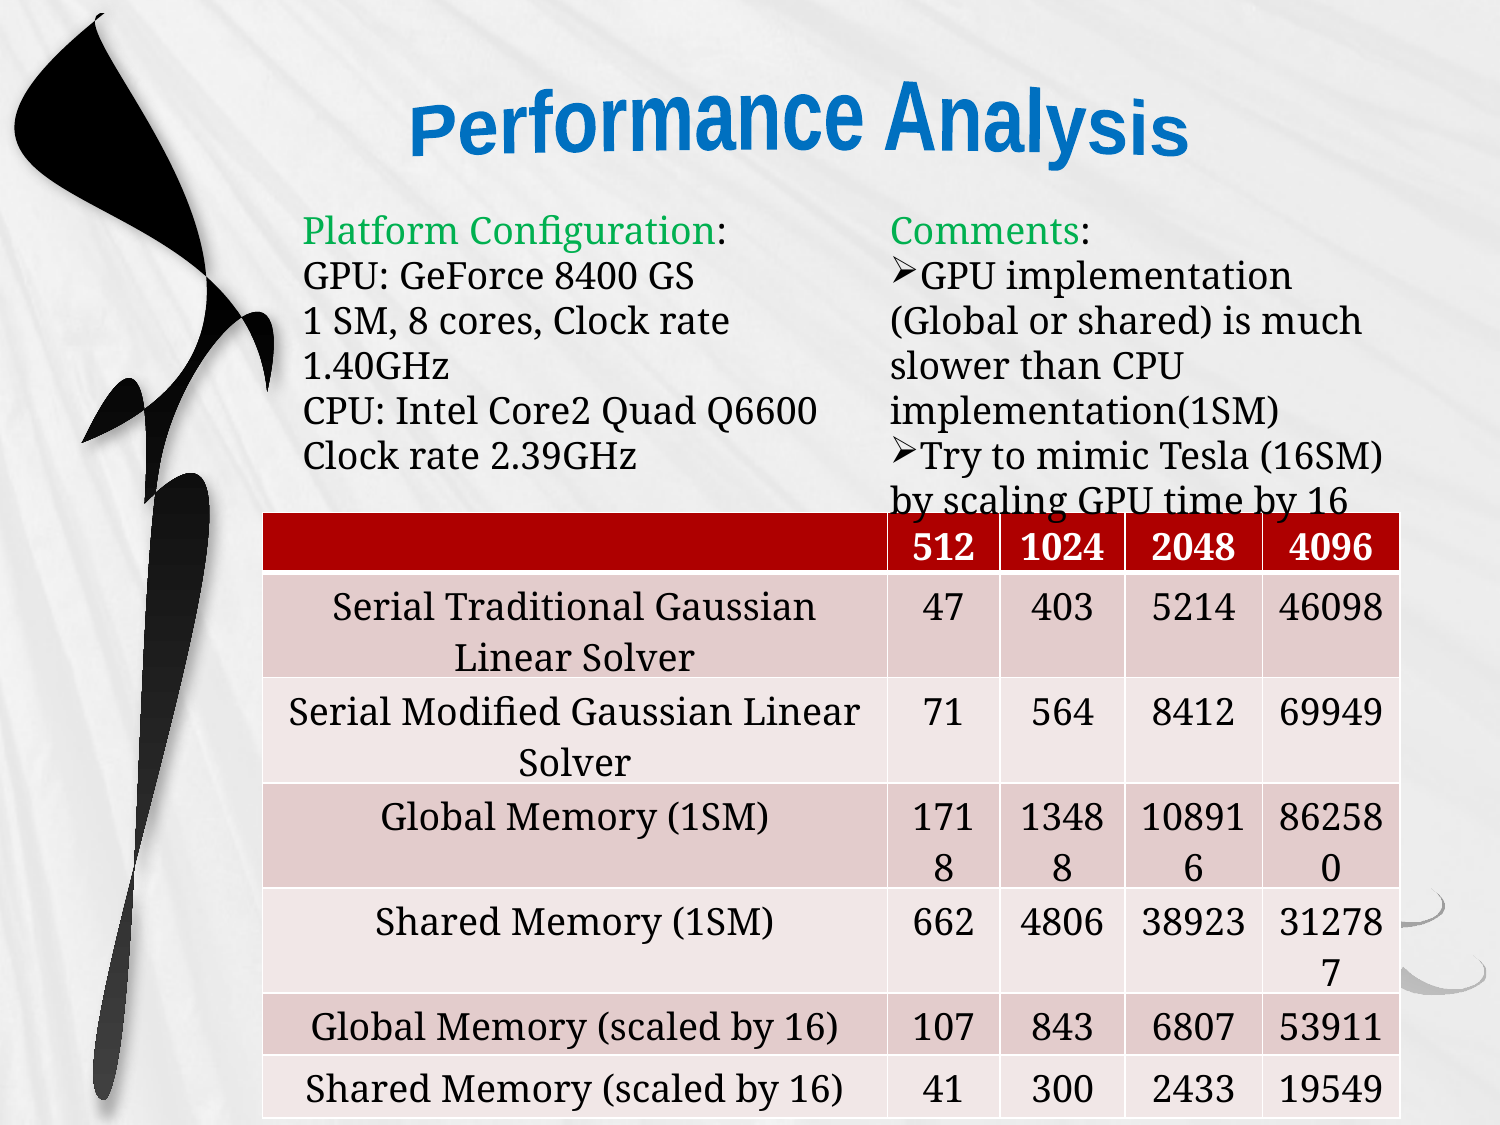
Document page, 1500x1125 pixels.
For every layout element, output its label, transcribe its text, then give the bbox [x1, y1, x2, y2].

table_cell 6807 [1126, 994, 1262, 1054]
table_cell 662 [888, 889, 999, 992]
table_cell 862580 [1263, 784, 1399, 887]
table_header 1024 [1001, 530, 1124, 570]
table_cell 53911 [1263, 994, 1399, 1054]
table_cell 38923 [1126, 889, 1262, 992]
table_cell Serial Modified Gaussian Linear Solver [263, 678, 887, 782]
table_cell 107 [888, 994, 999, 1054]
table_cell 8412 [1126, 678, 1262, 782]
table_cell 403 [1001, 575, 1124, 677]
table_header 2048 [1126, 530, 1262, 570]
text_box Platform Configuration: GPU: GeForce 8400 GS 1 SM, 8 cores, Clock rate 1.40GHz CPU: Intel Core2 Quad Q6600 Clock rate 2.39GHz [287, 199, 838, 485]
table_cell 843 [1001, 994, 1124, 1054]
table_cell 19549 [1263, 1056, 1399, 1117]
table_cell Shared Memory (1SM) [263, 889, 887, 992]
table_cell 71 [888, 678, 999, 782]
table_cell 46098 [1263, 575, 1399, 677]
table_cell 1718 [888, 784, 999, 887]
table_cell 2433 [1126, 1056, 1262, 1117]
table_cell 5214 [1126, 575, 1262, 677]
table_cell Serial Traditional Gaussian Linear Solver [263, 575, 887, 677]
table_cell 564 [1001, 678, 1124, 782]
table_cell 108916 [1126, 784, 1262, 887]
table_cell 13488 [1001, 784, 1124, 887]
table_cell 312787 [1263, 889, 1399, 992]
table_cell 69949 [1263, 678, 1399, 782]
table_cell 4806 [1001, 889, 1124, 992]
table_header 512 [888, 530, 999, 570]
table_cell 47 [888, 575, 999, 677]
table_cell 300 [1001, 1056, 1124, 1117]
table_cell Global Memory (scaled by 16) [263, 994, 887, 1054]
table_header 4096 [1263, 530, 1399, 570]
table_cell Global Memory (1SM) [263, 784, 887, 887]
table_header [263, 513, 887, 570]
table_cell 41 [888, 1056, 999, 1117]
text_box Comments: GPU implementation (Global or shared) is much slower than CPU implementation(1SM) Try to mimic Tesla (16SM) by scaling GPU time by 16 [875, 199, 1438, 530]
table_cell Shared Memory (scaled by 16) [263, 1056, 887, 1117]
